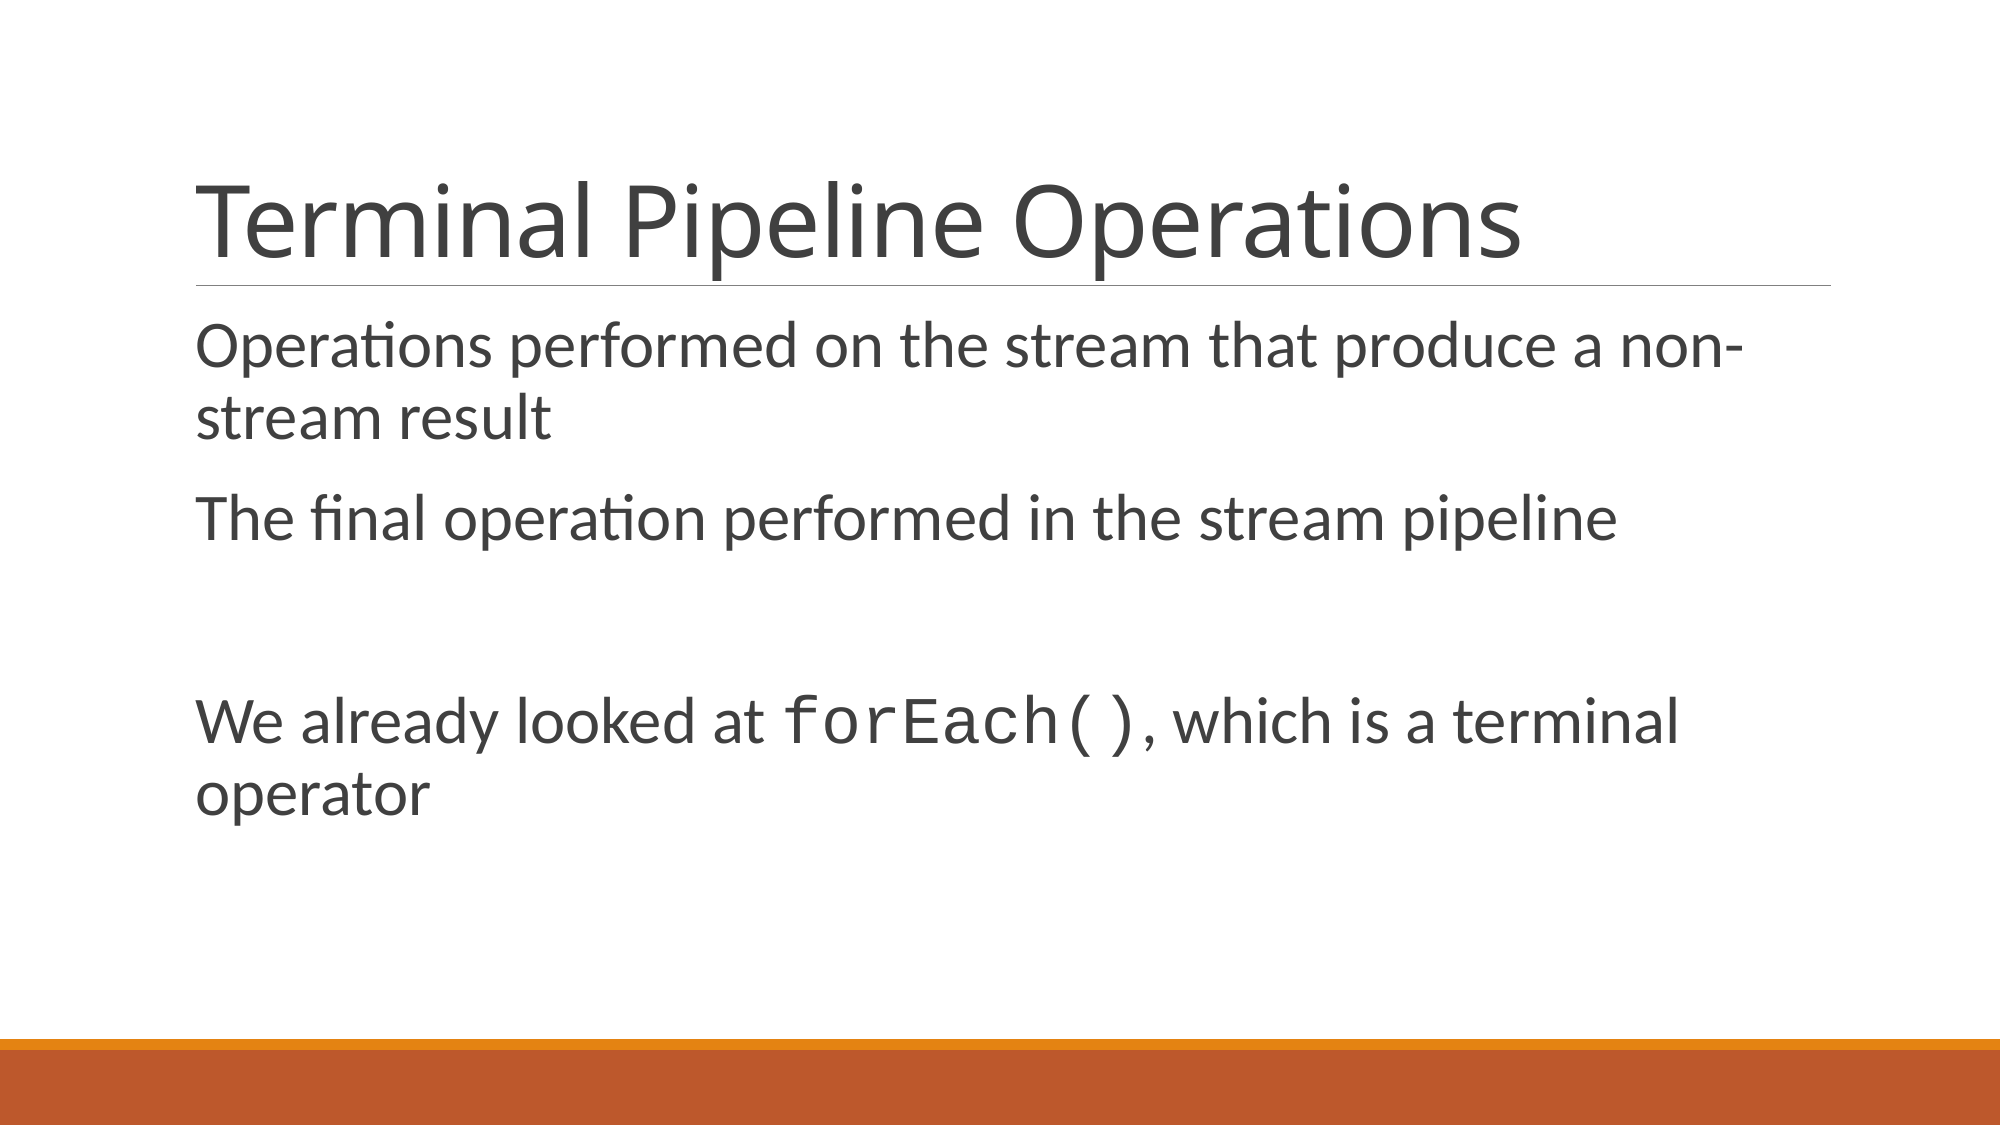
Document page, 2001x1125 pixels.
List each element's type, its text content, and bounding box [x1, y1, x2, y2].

list Operations performed on the stream that produce a non-stream result The final operation performed in the stream pipeline We already looked at forEach(), which is a terminal operator [180, 302, 1830, 963]
title Terminal Pipeline Operations [180, 47, 1830, 285]
